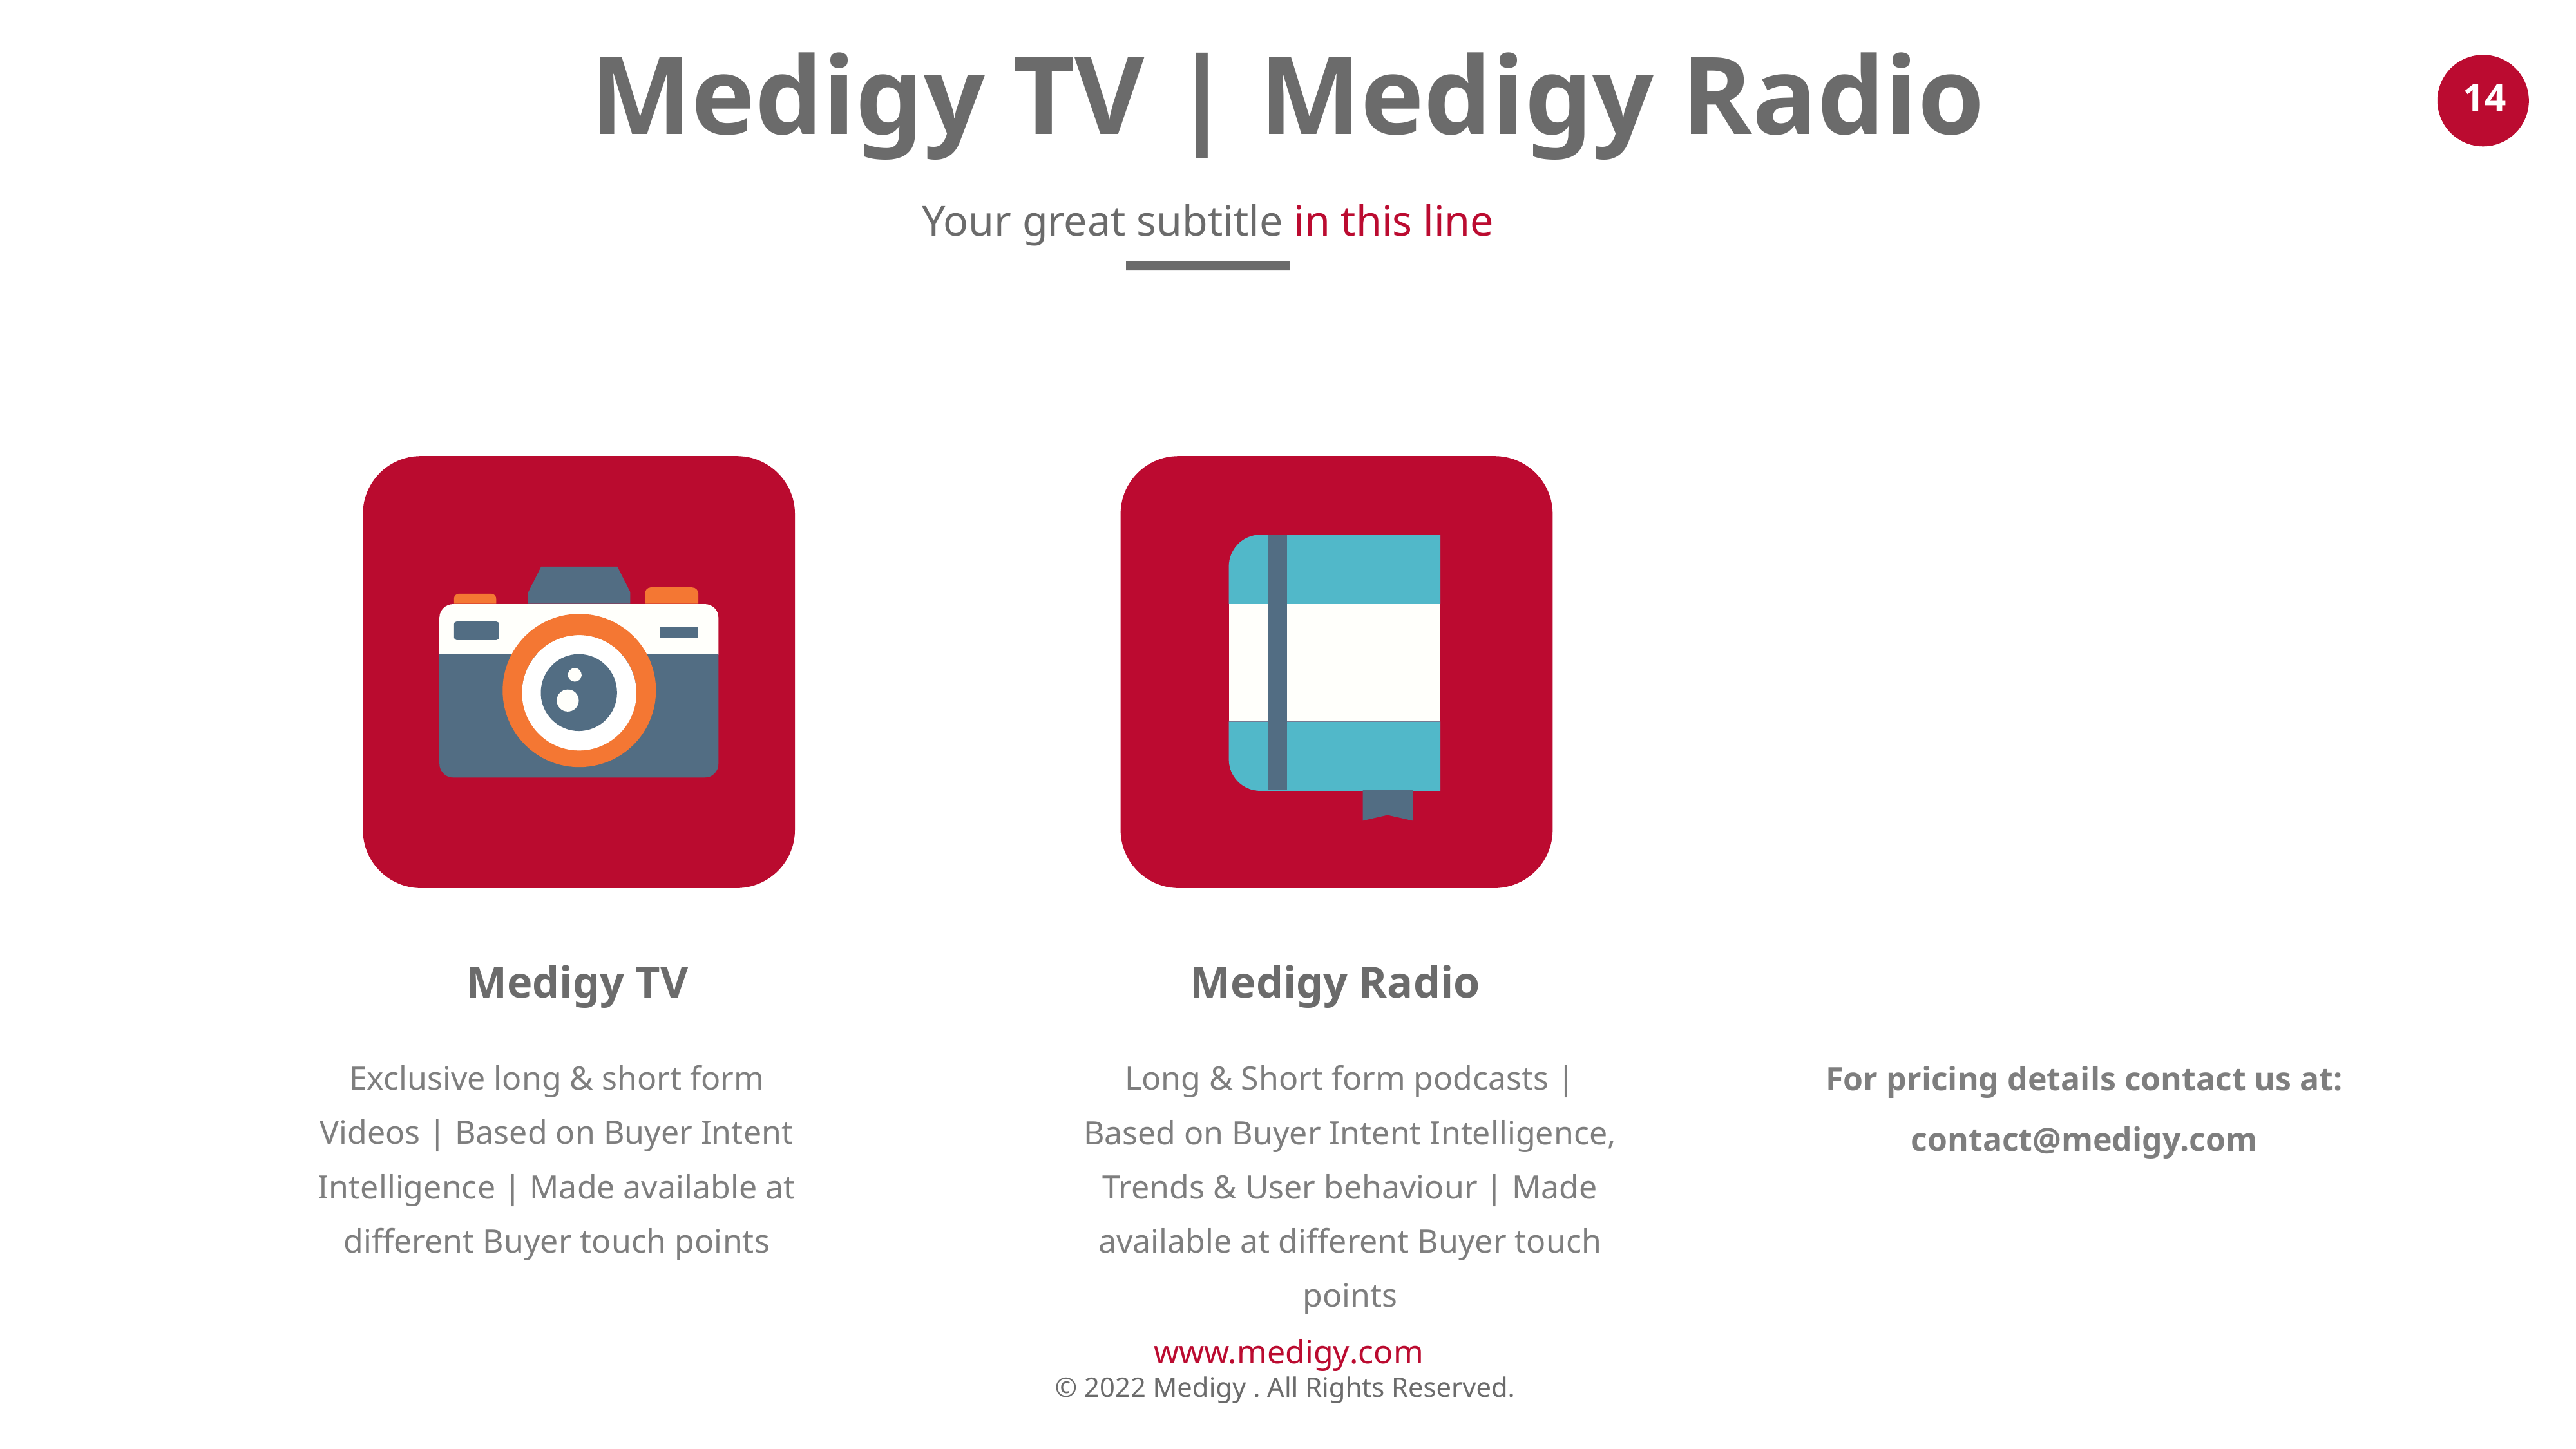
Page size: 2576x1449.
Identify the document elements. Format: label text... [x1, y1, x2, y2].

text_box Exclusive long & short form Videos | Based on Buyer Intent Intelligence | Made available at different Buyer touch points [293, 1030, 821, 1271]
text_box [1125, 261, 1290, 271]
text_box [439, 566, 719, 778]
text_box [1228, 535, 1441, 821]
text_box Medigy TV [457, 950, 698, 1012]
text_box For pricing details contact us at: contact@medigy.com [1791, 1031, 2378, 1170]
text_box Your great subtitle in this line [899, 173, 1517, 256]
text_box Medigy Radio [1181, 950, 1490, 1012]
text_box [363, 456, 796, 888]
text_box Medigy TV | Medigy Radio [580, 22, 1996, 161]
text_box Long & Short form podcasts | Based on Buyer Intent Intelligence, Trends & User behaviour | Made available at different Buyer touch points [1056, 1030, 1644, 1325]
text_box [1120, 456, 1553, 888]
